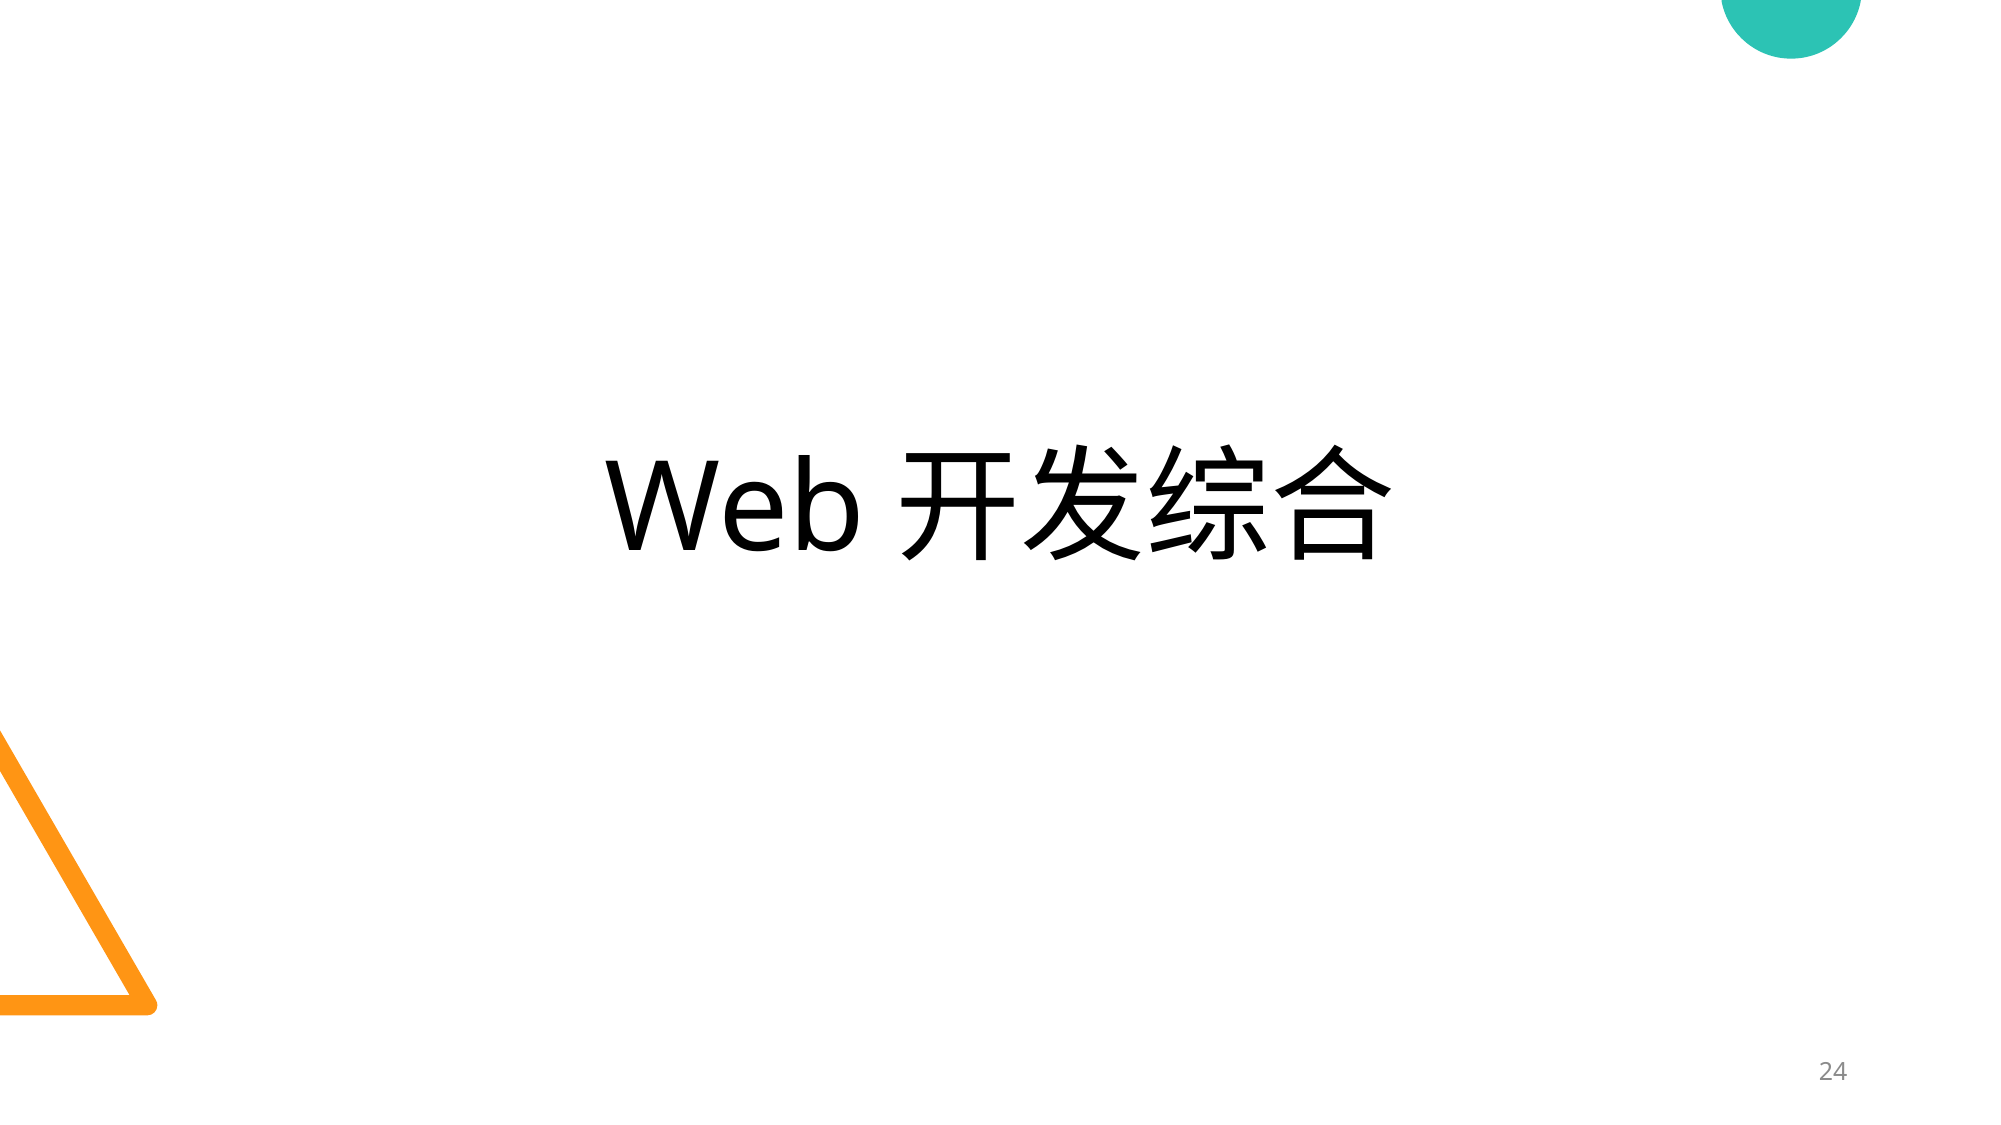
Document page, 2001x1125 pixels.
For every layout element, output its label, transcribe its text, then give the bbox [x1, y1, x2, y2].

slide_number 24 [1412, 1042, 1863, 1103]
title Web开发综合 [588, 401, 1412, 619]
